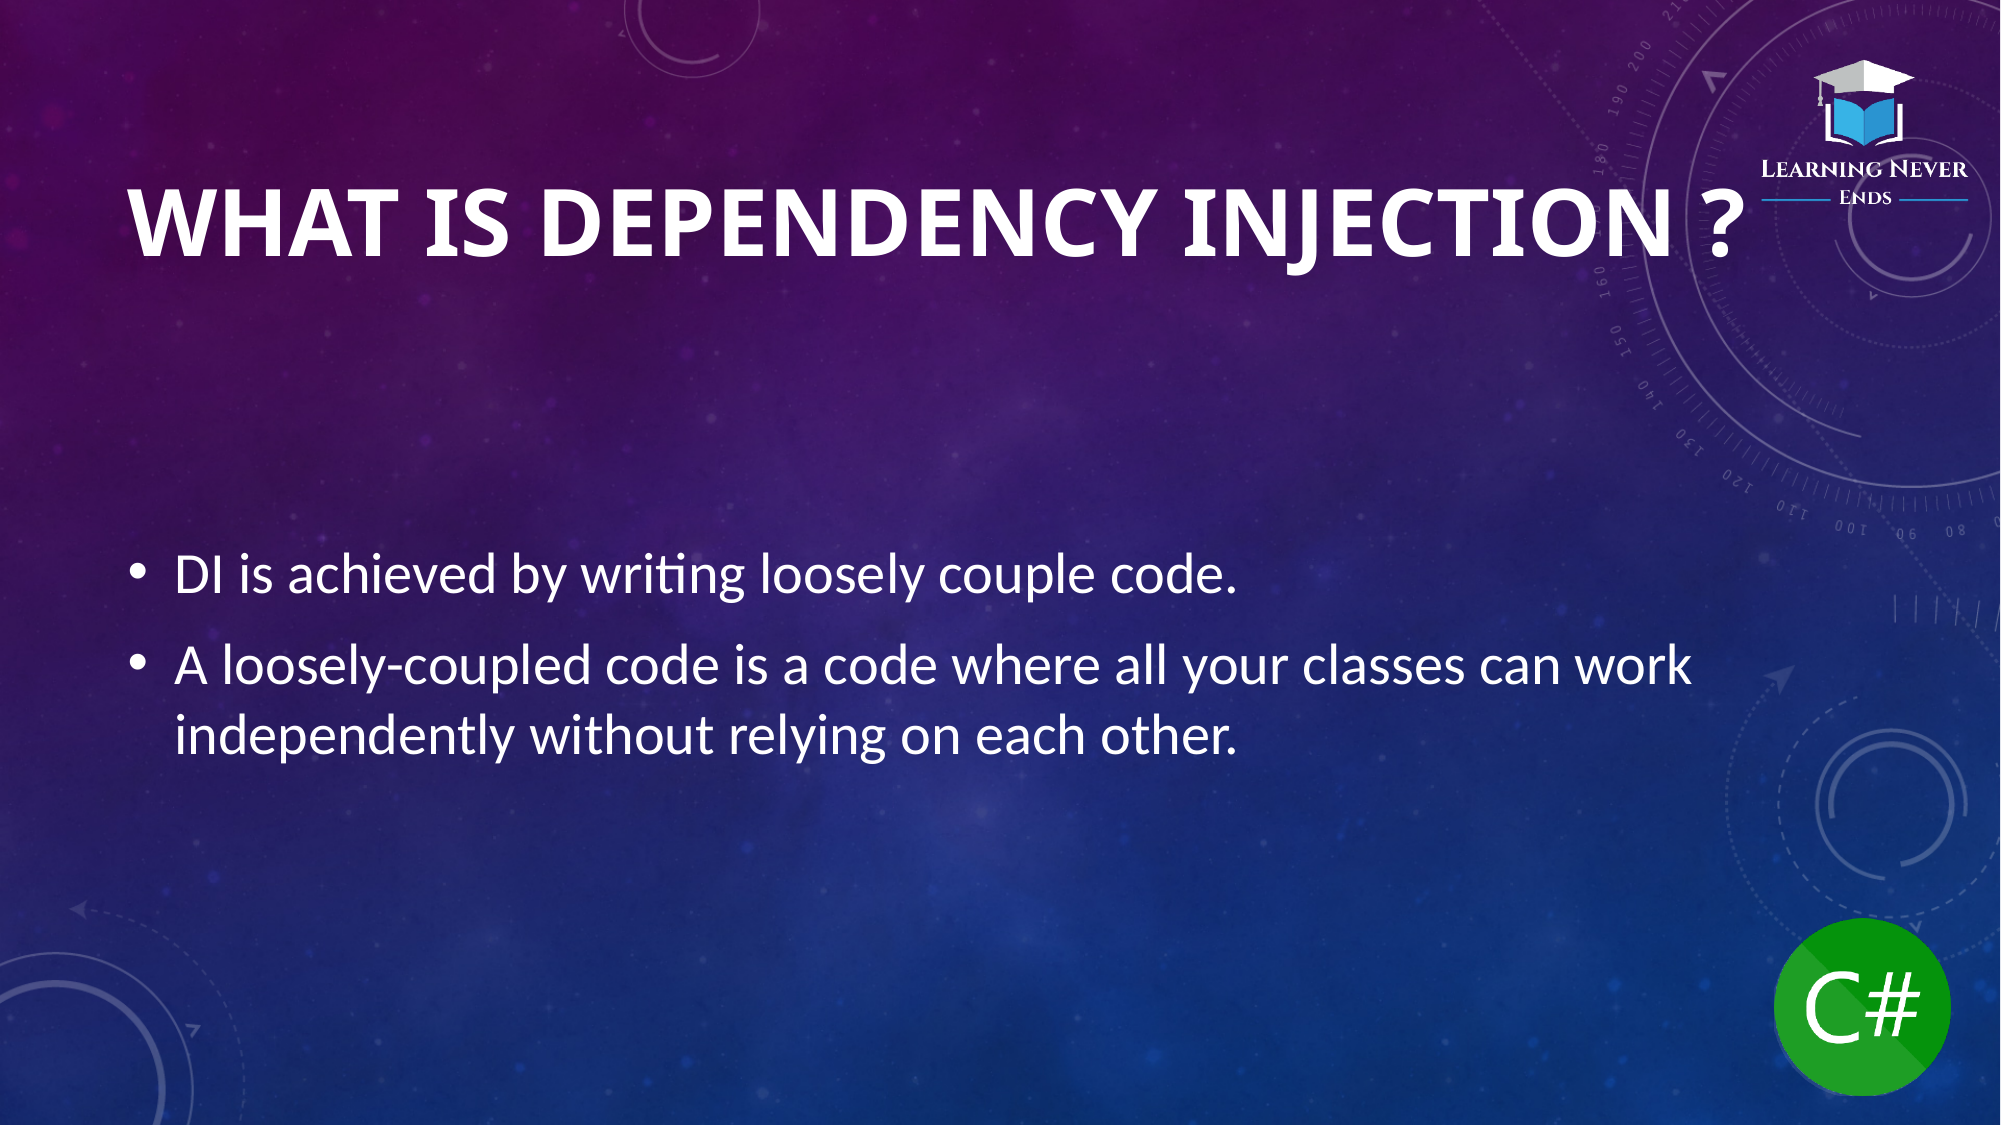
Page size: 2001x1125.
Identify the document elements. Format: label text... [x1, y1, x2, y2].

list DI is achieved by writing loosely couple code. A loosely-coupled code is a code where all your classes can work independently without relying on each other. [112, 351, 1775, 950]
picture [0, 0, 2001, 1125]
title What is Dependency Injection ? [112, 99, 1775, 339]
